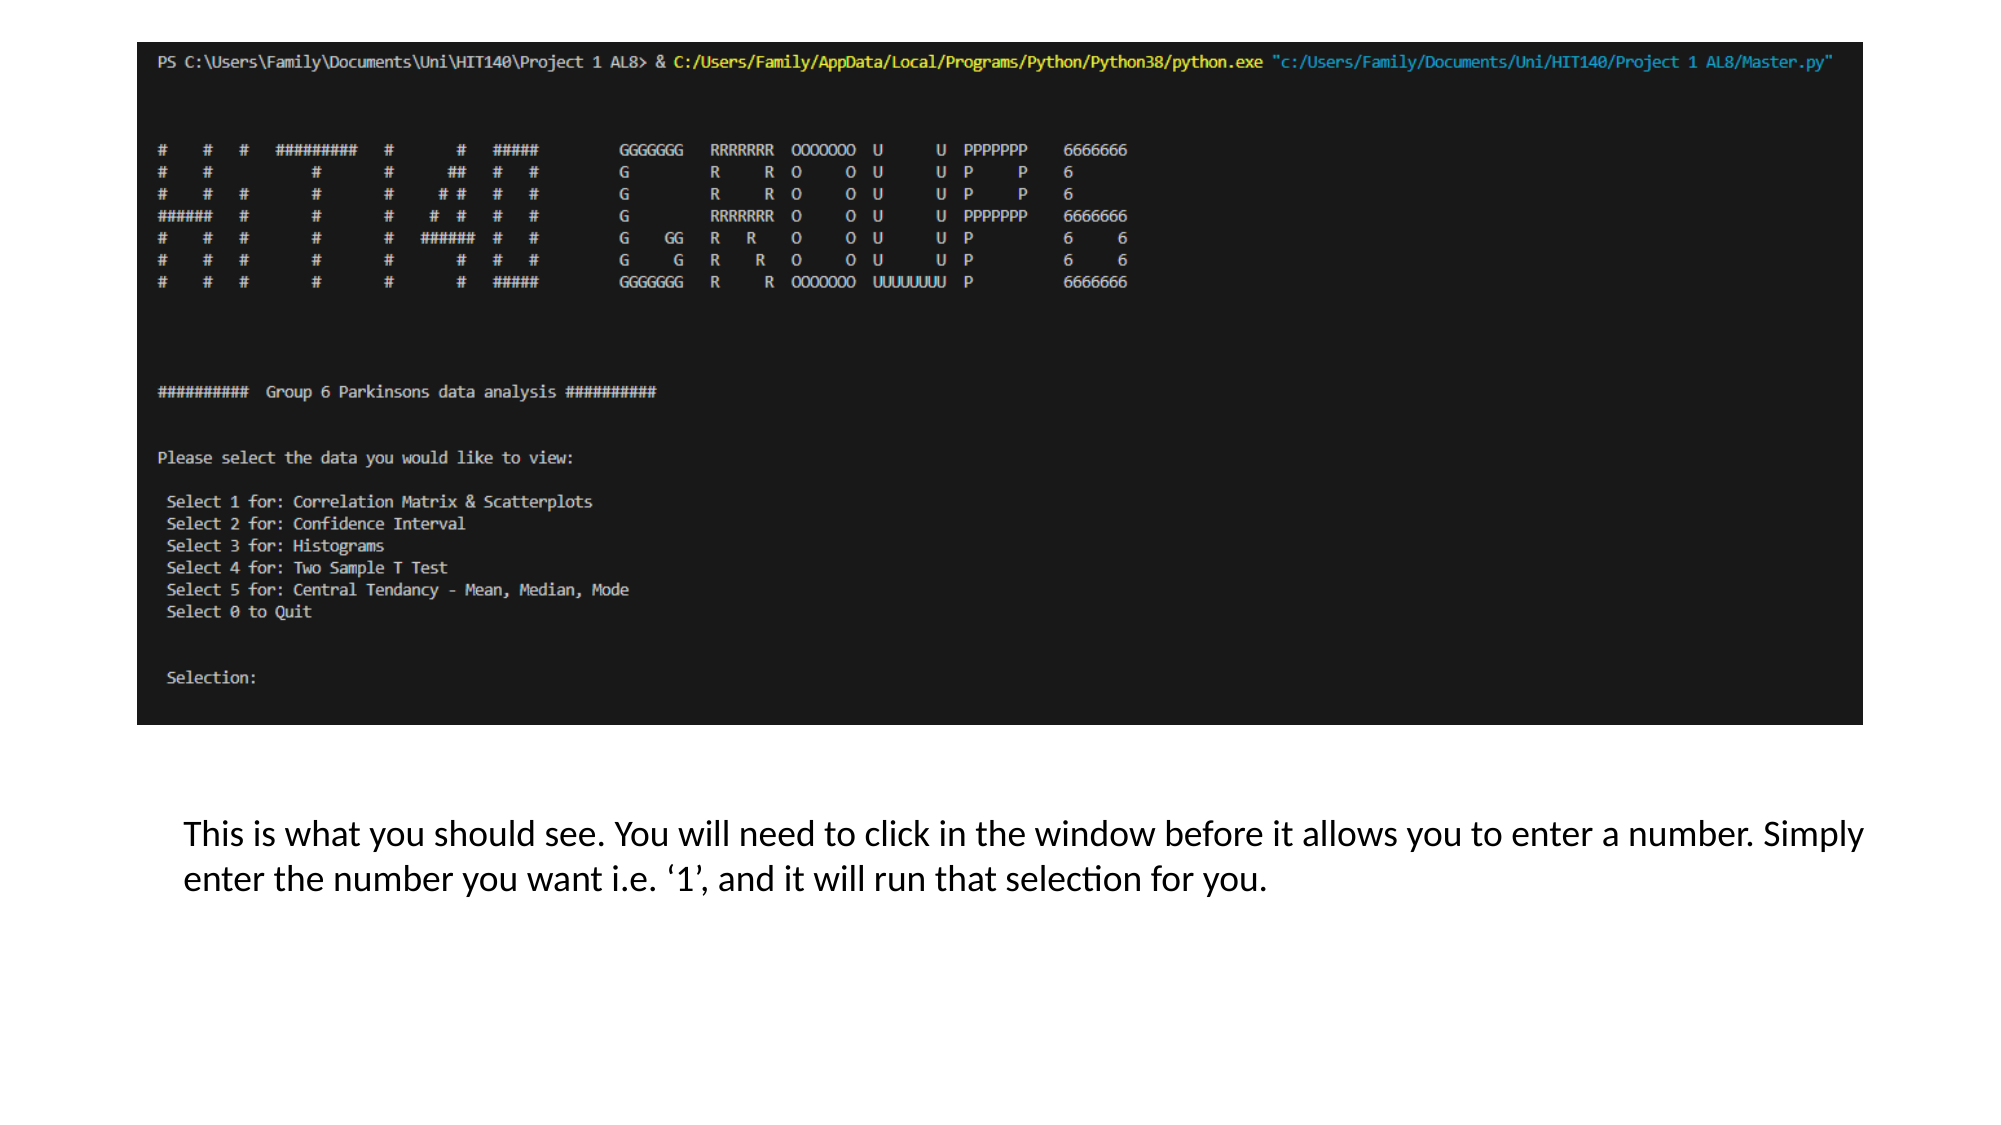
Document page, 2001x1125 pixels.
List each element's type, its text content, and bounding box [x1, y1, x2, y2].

text_box This is what you should see. You will need to click in the window before it allows you to enter a number. Simply enter the number you want i.e. ‘1’, and it will run that selection for you. [168, 802, 1890, 907]
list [137, 42, 1863, 725]
